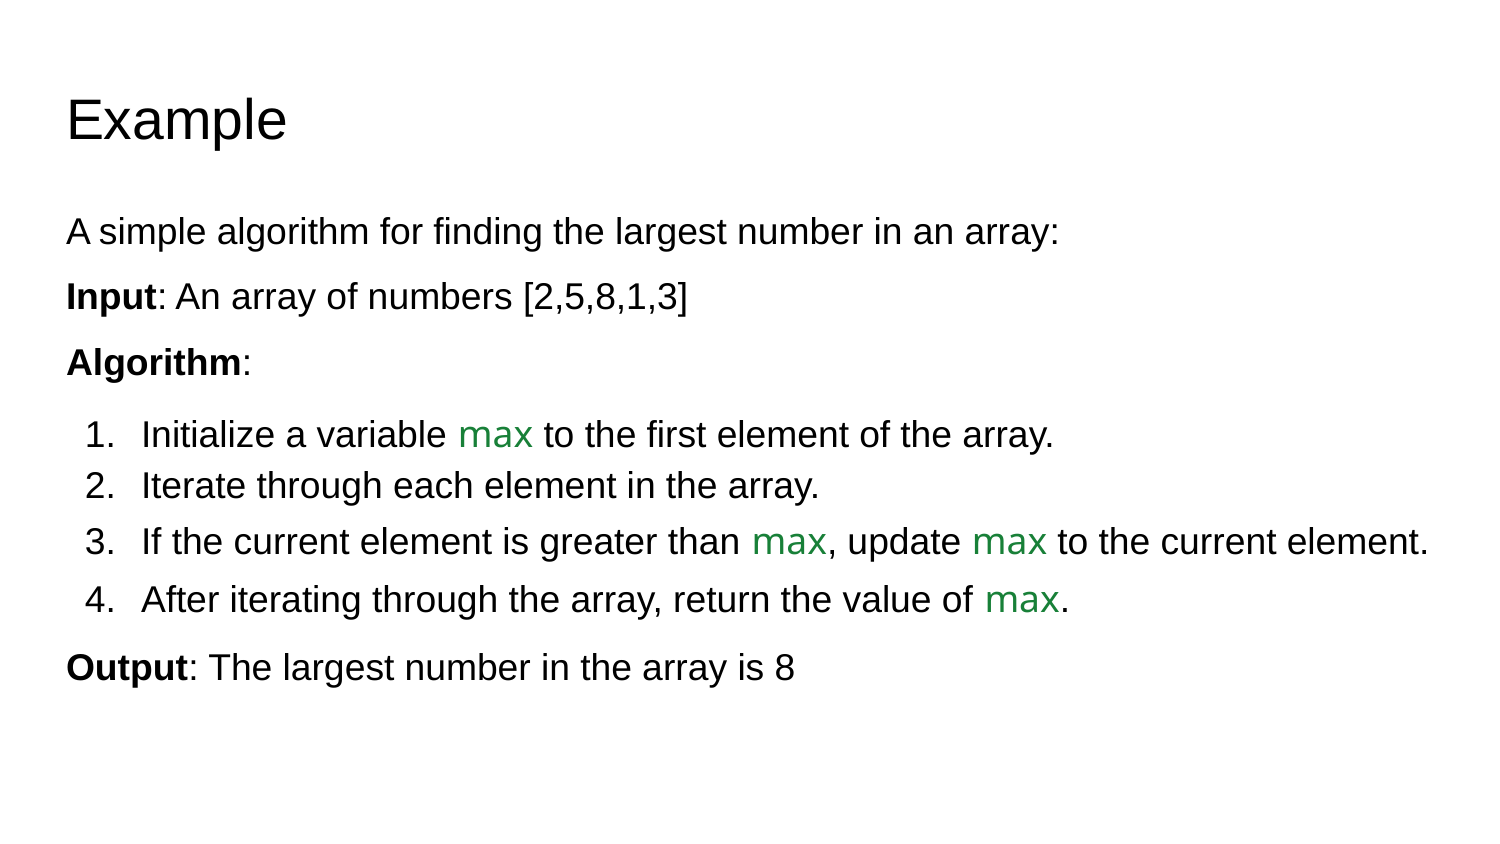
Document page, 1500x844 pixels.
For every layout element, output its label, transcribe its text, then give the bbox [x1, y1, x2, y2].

list A simple algorithm for finding the largest number in an array: Input: An array of numbers [2,5,8,1,3] Algorithm: Initialize a variable max to the first element of the array. Iterate through each element in the array. If the current element is greater than max, update max to the current element. After iterating through the array, return the value of max. Output: The largest number in the array is 8 [51, 189, 1449, 750]
title Example [51, 72, 1449, 167]
